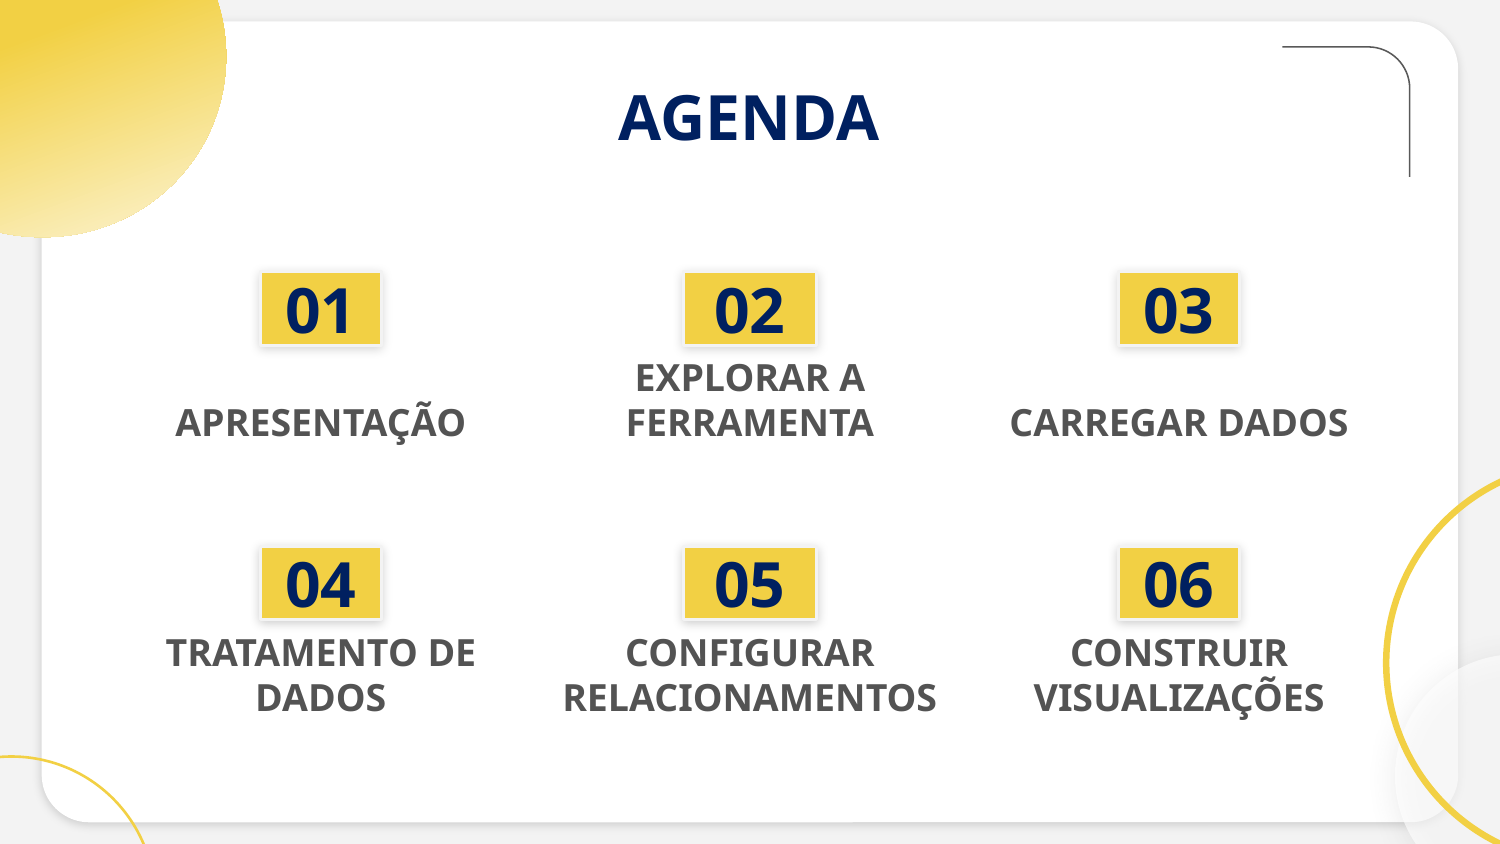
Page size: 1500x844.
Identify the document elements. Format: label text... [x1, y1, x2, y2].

title AGENDA [196, 63, 1381, 158]
subtitle EXPLORAR A FERRAMENTA [546, 348, 954, 460]
title 02 [682, 270, 818, 347]
subtitle CONSTRUIR VISUALIZAÇÕES [975, 623, 1383, 734]
title 06 [1117, 545, 1241, 621]
subtitle APRESENTAÇÃO [116, 348, 525, 460]
subtitle CONFIGURAR RELACIONAMENTOS [528, 623, 972, 734]
title 01 [259, 270, 383, 347]
title 03 [1117, 270, 1241, 347]
subtitle TRATAMENTO DE DADOS [116, 623, 525, 734]
title 04 [259, 545, 383, 621]
text_box [0, 0, 227, 238]
subtitle CARREGAR DADOS [975, 348, 1383, 460]
title 05 [682, 545, 818, 621]
